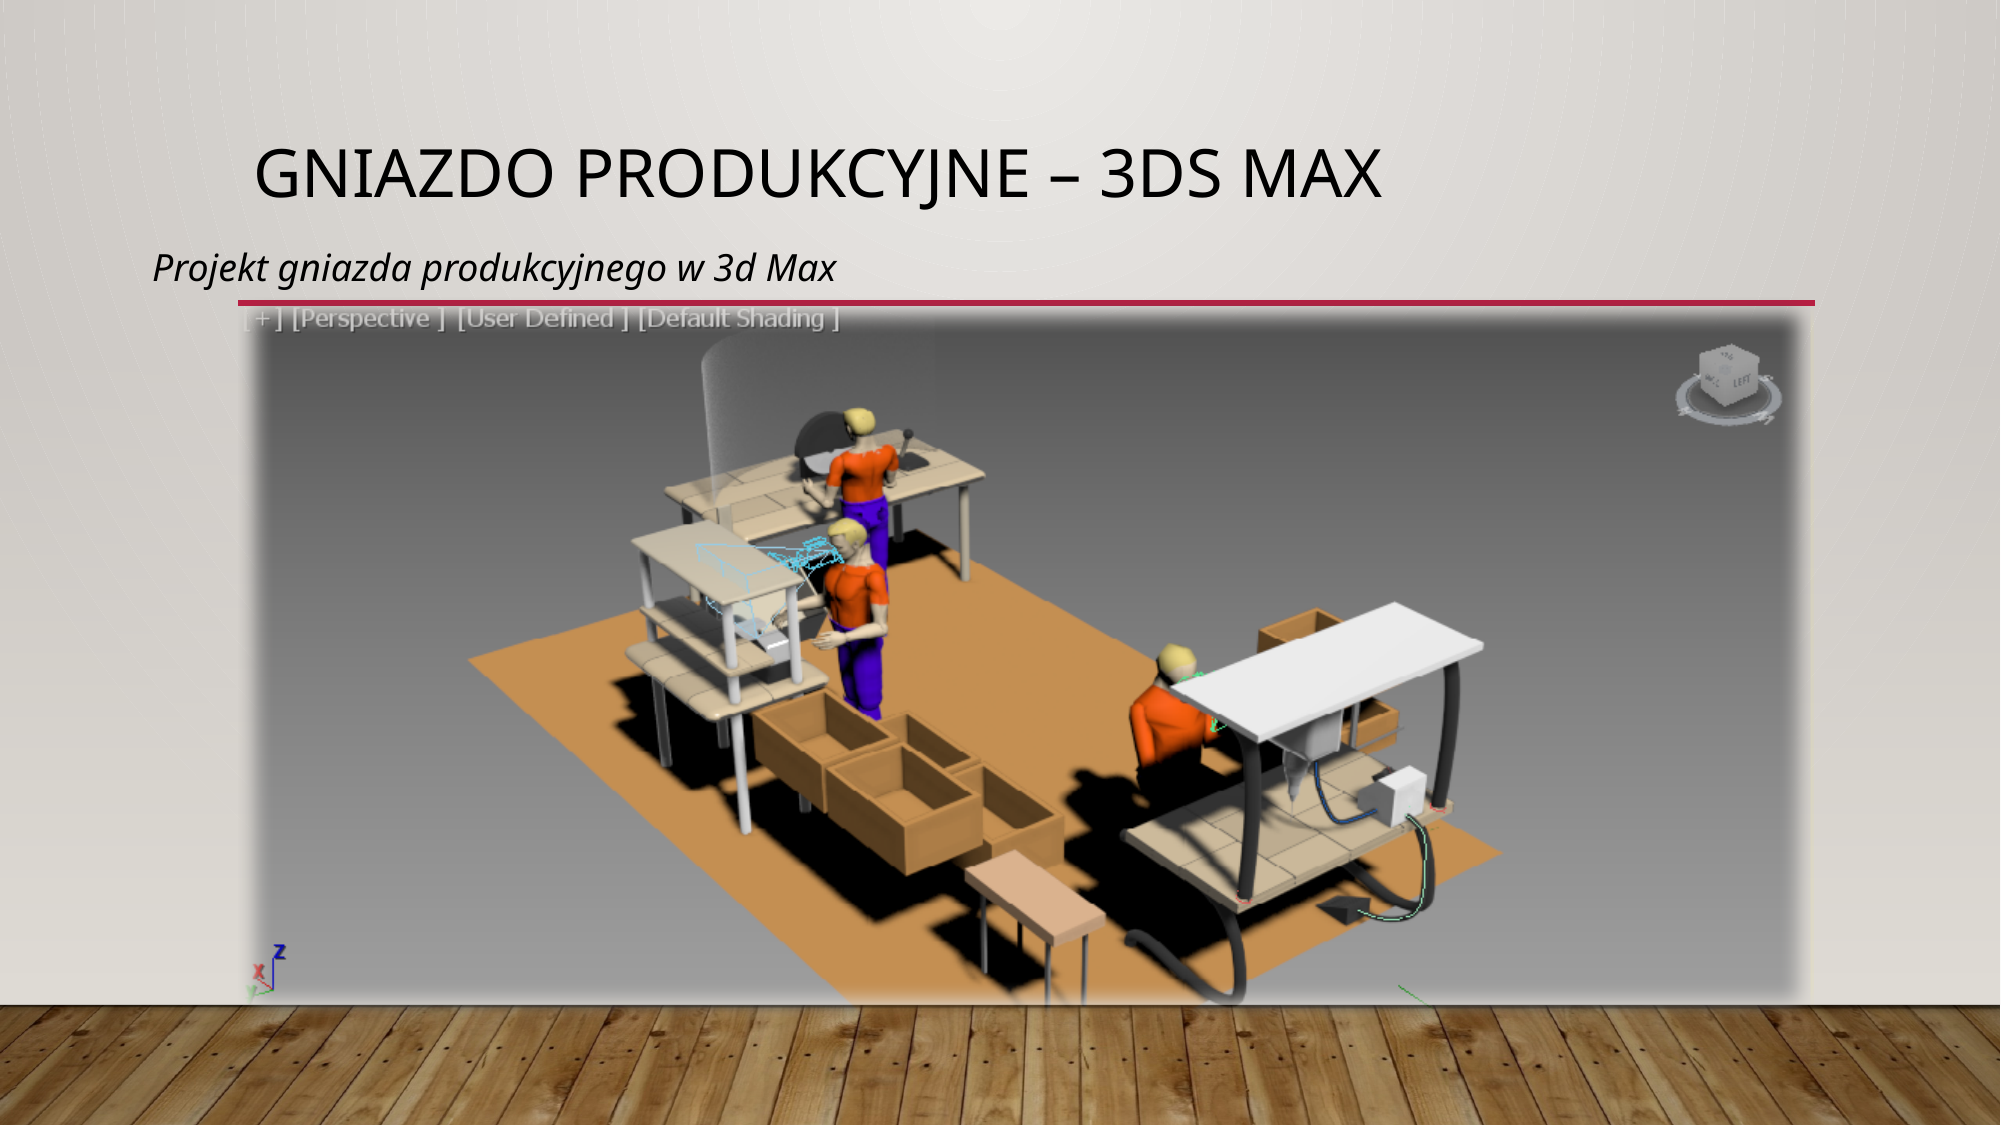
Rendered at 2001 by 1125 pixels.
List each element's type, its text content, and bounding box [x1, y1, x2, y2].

picture [0, 297, 2000, 1125]
title Gniazdo produkcyjne – 3Ds Max [238, 131, 1814, 297]
text_box Projekt gniazda produkcyjnego w 3d Max [137, 236, 1601, 297]
